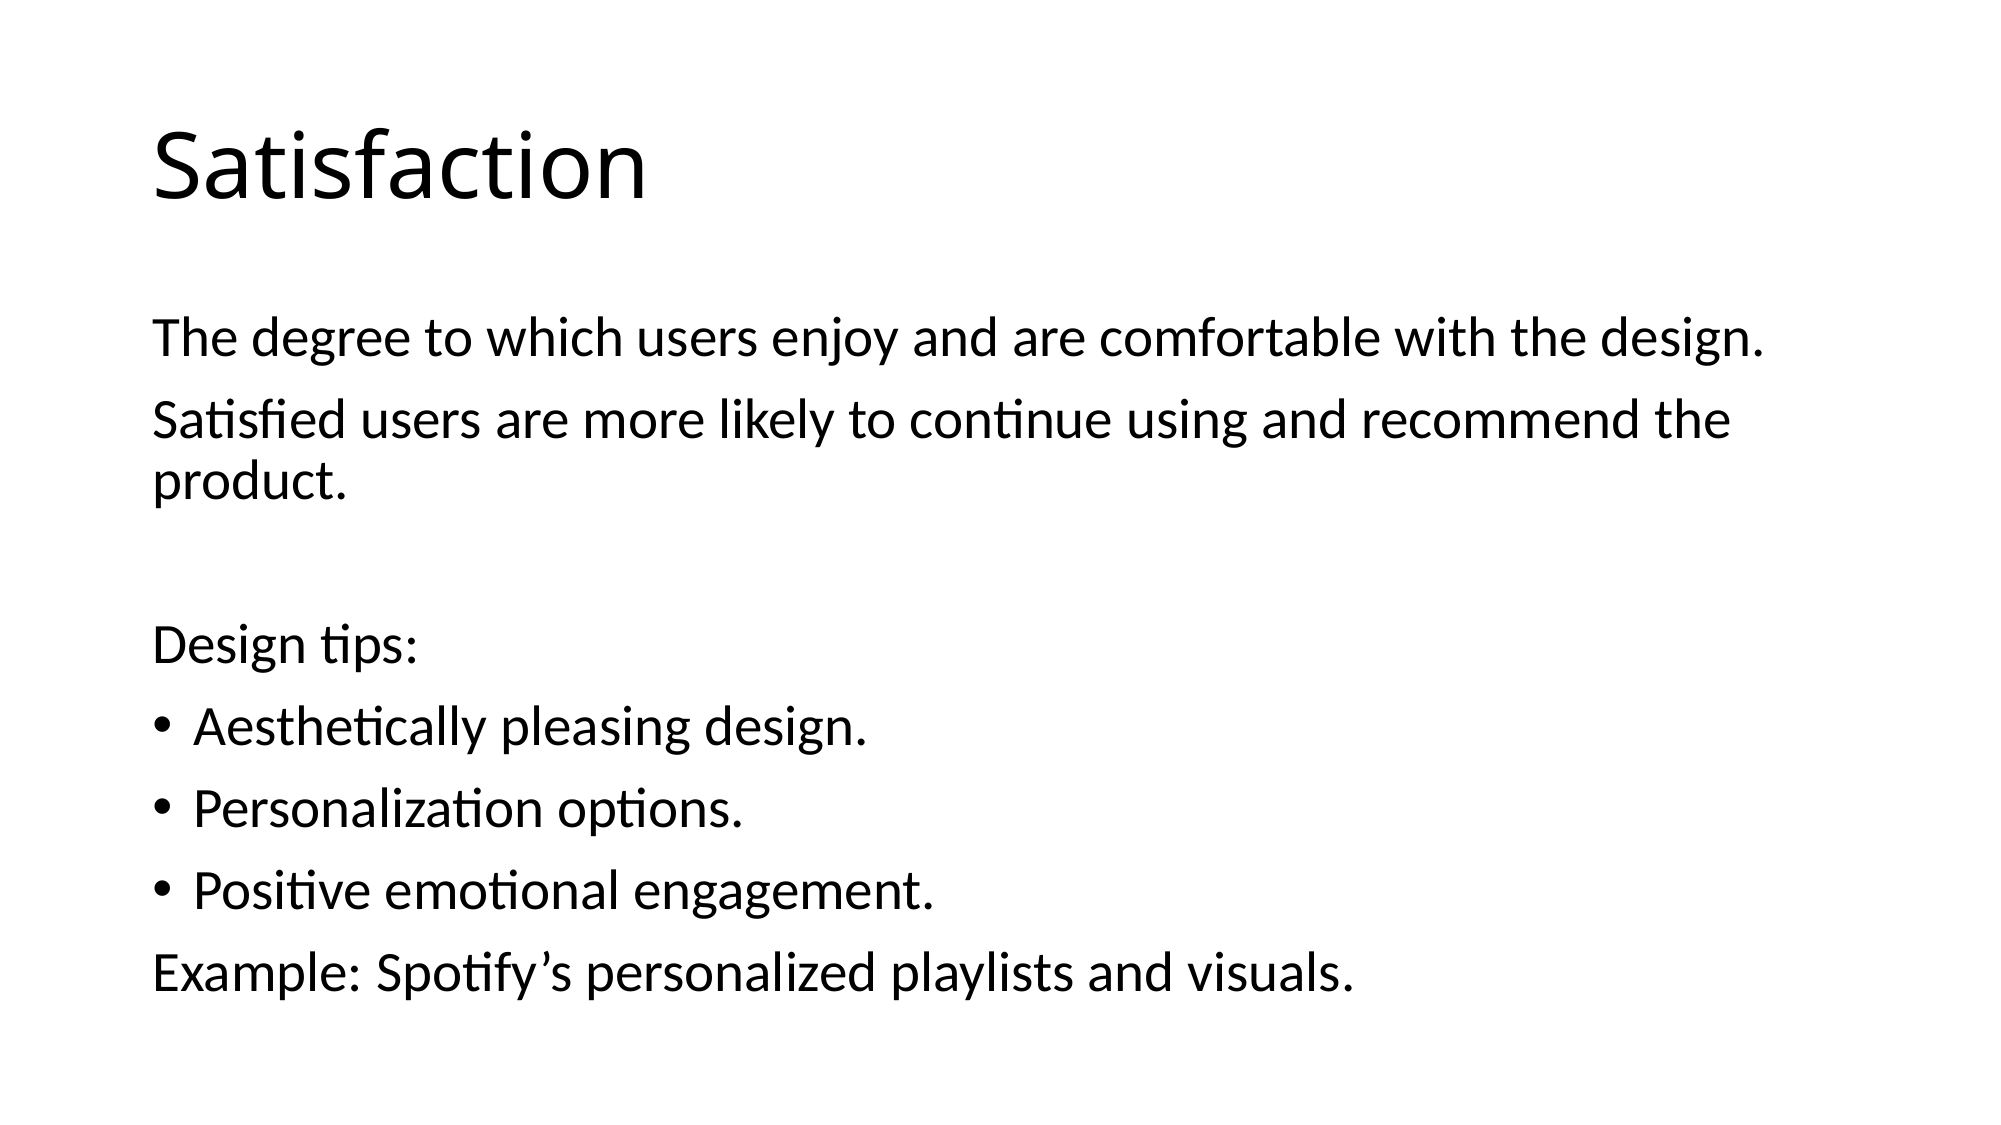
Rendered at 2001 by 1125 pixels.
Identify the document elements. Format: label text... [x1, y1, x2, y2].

list The degree to which users enjoy and are comfortable with the design. Satisfied users are more likely to continue using and recommend the product. Design tips: Aesthetically pleasing design. Personalization options. Positive emotional engagement. Example: Spotify’s personalized playlists and visuals. [137, 299, 1863, 1014]
title Satisfaction [137, 59, 1863, 278]
